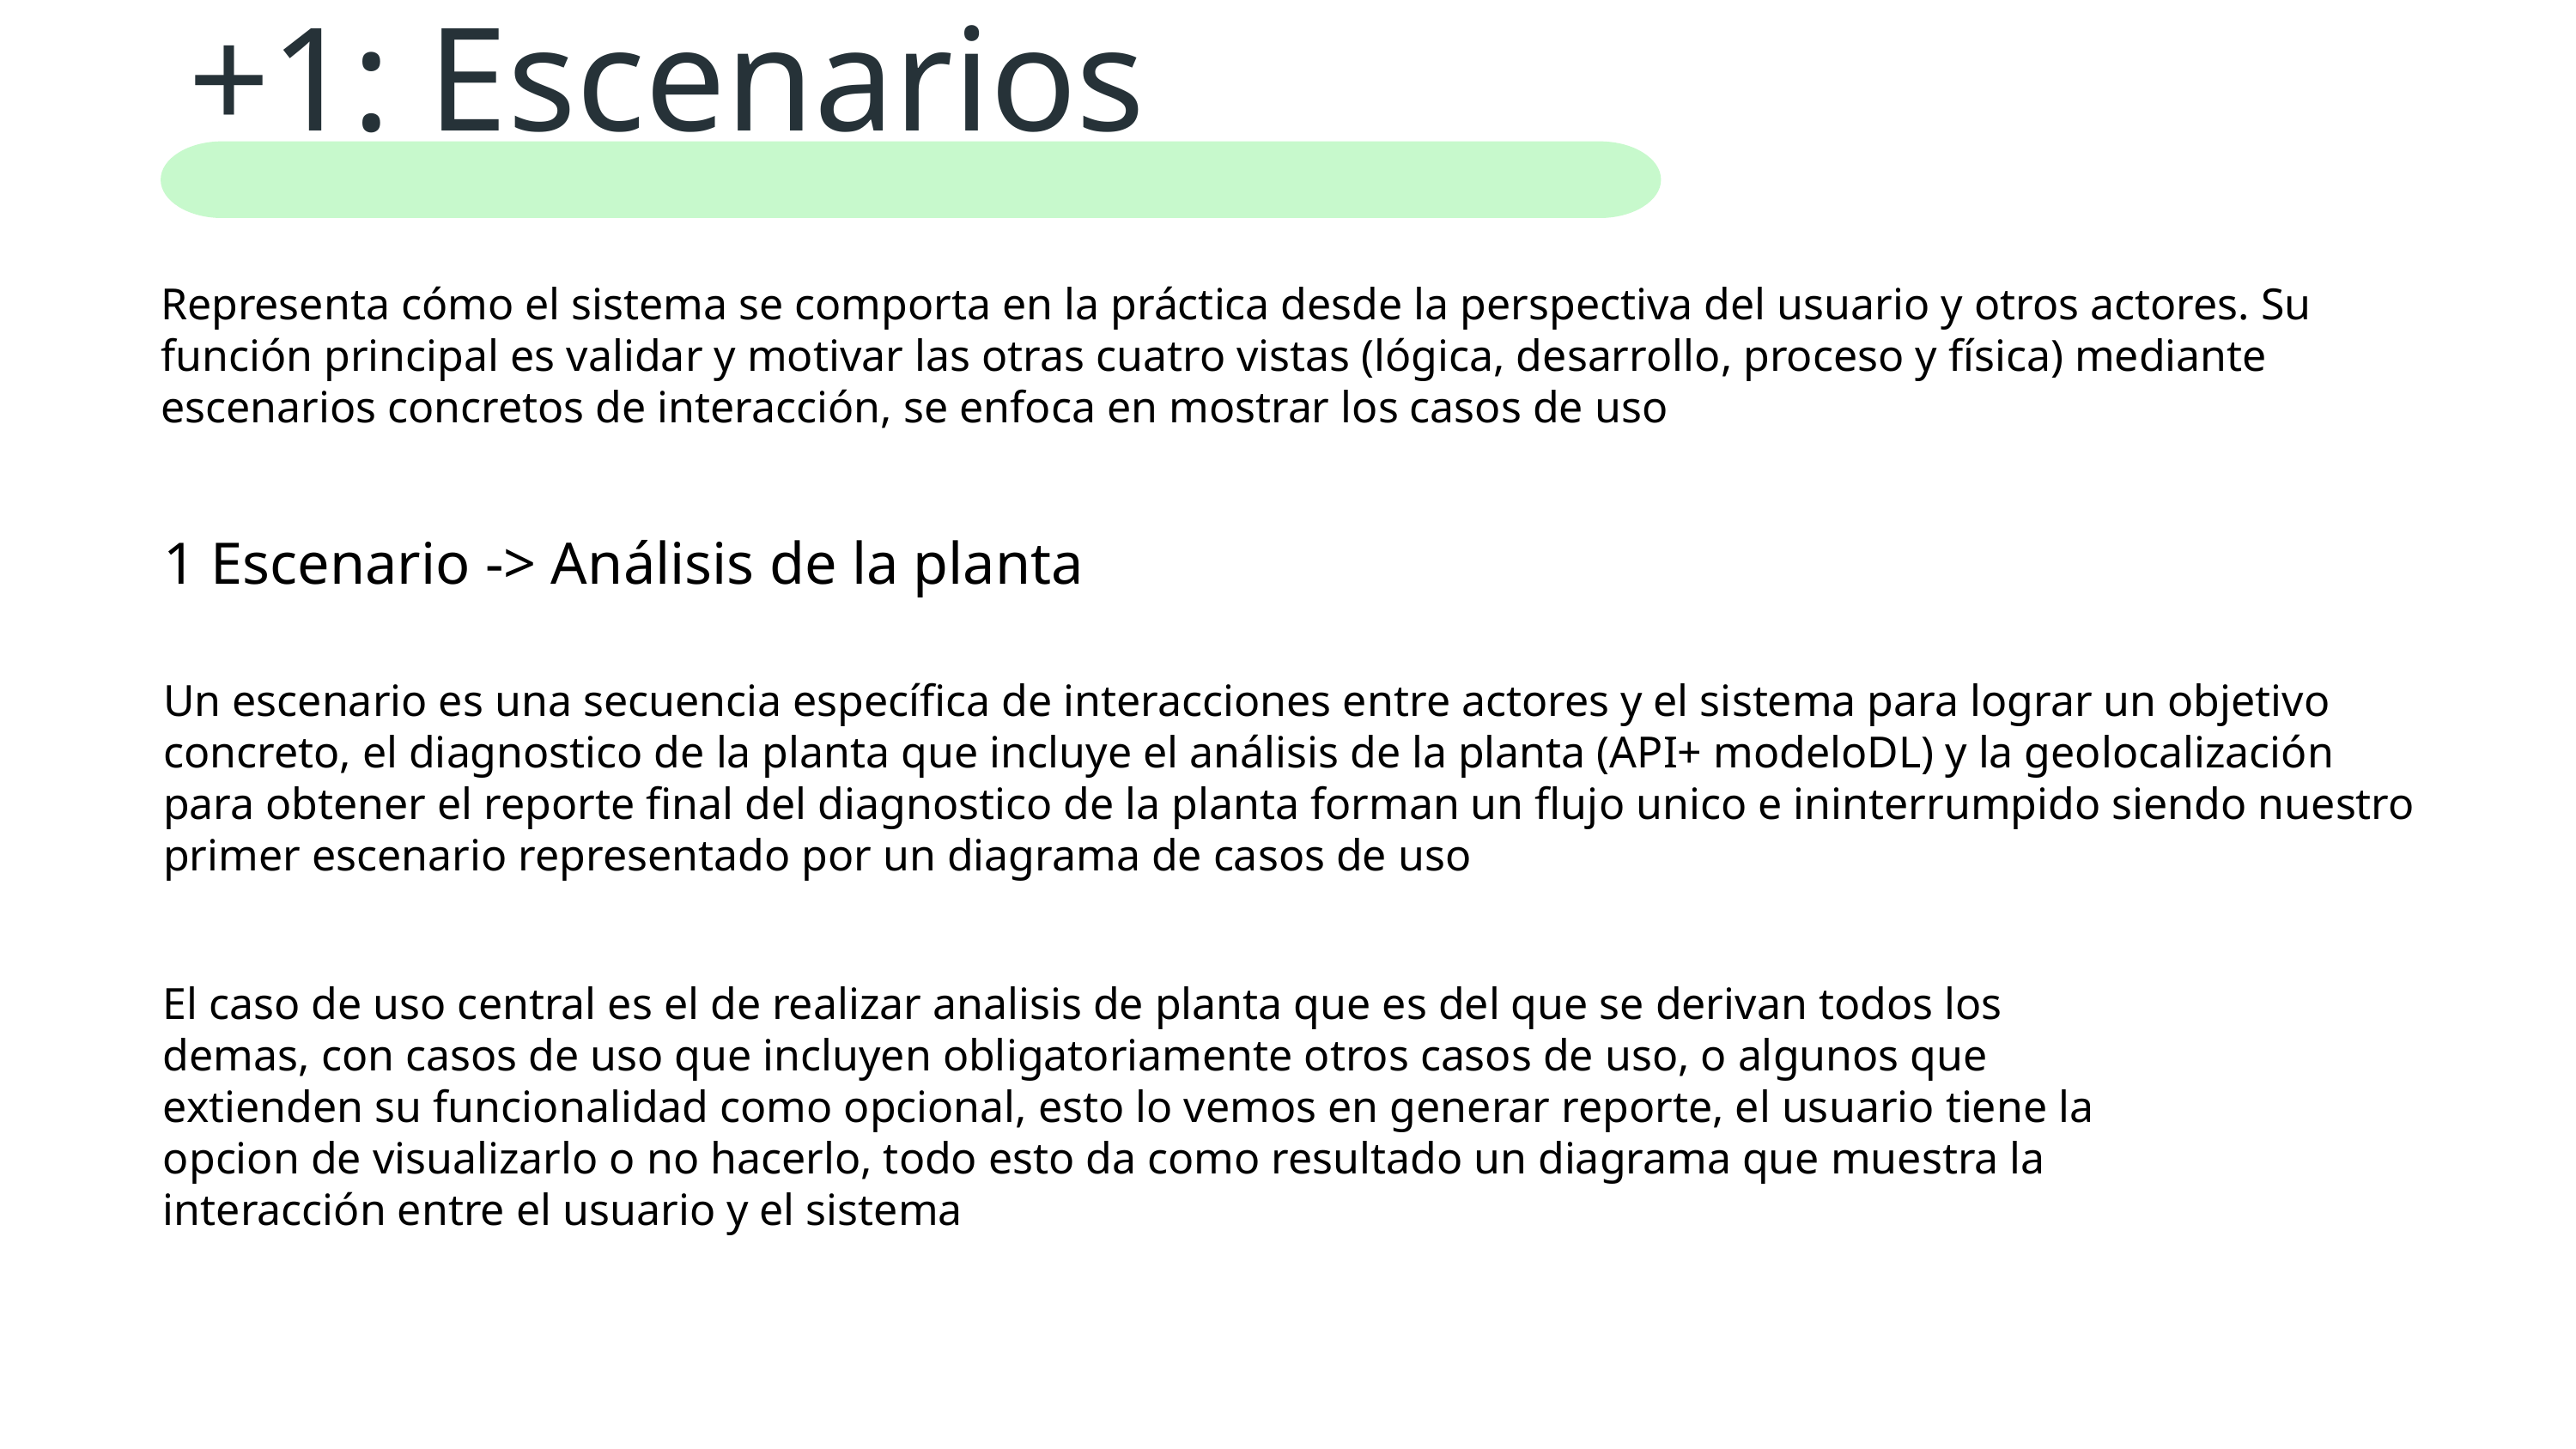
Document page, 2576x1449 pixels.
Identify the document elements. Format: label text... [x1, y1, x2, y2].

text_box Representa cómo el sistema se comporta en la práctica desde la perspectiva del usuario y otros actores. Su función principal es validar y motivar las otras cuatro vistas (lógica, desarrollo, proceso y física) mediante escenarios concretos de interacción, se enfoca en mostrar los casos de uso [161, 276, 2343, 432]
text_box 1 Escenario -> Análisis de la planta [163, 527, 1336, 597]
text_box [188, 0, 1779, 286]
text_box Un escenario es una secuencia específica de interacciones entre actores y el sistema para lograr un objetivo concreto, el diagnostico de la planta que incluye el análisis de la planta (API+ modeloDL) y la geolocalización para obtener el reporte final del diagnostico de la planta forman un flujo unico e ininterrumpido siendo nuestro primer escenario representado por un diagrama de casos de uso [163, 673, 2423, 880]
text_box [160, 141, 185, 219]
text_box El caso de uso central es el de realizar analisis de planta que es del que se derivan todos los demas, con casos de uso que incluyen obligatoriamente otros casos de uso, o algunos que extienden su funcionalidad como opcional, esto lo vemos en generar reporte, el usuario tiene la opcion de visualizarlo o no hacerlo, todo esto da como resultado un diagrama que muestra la interacción entre el usuario y el sistema [163, 976, 2159, 1234]
